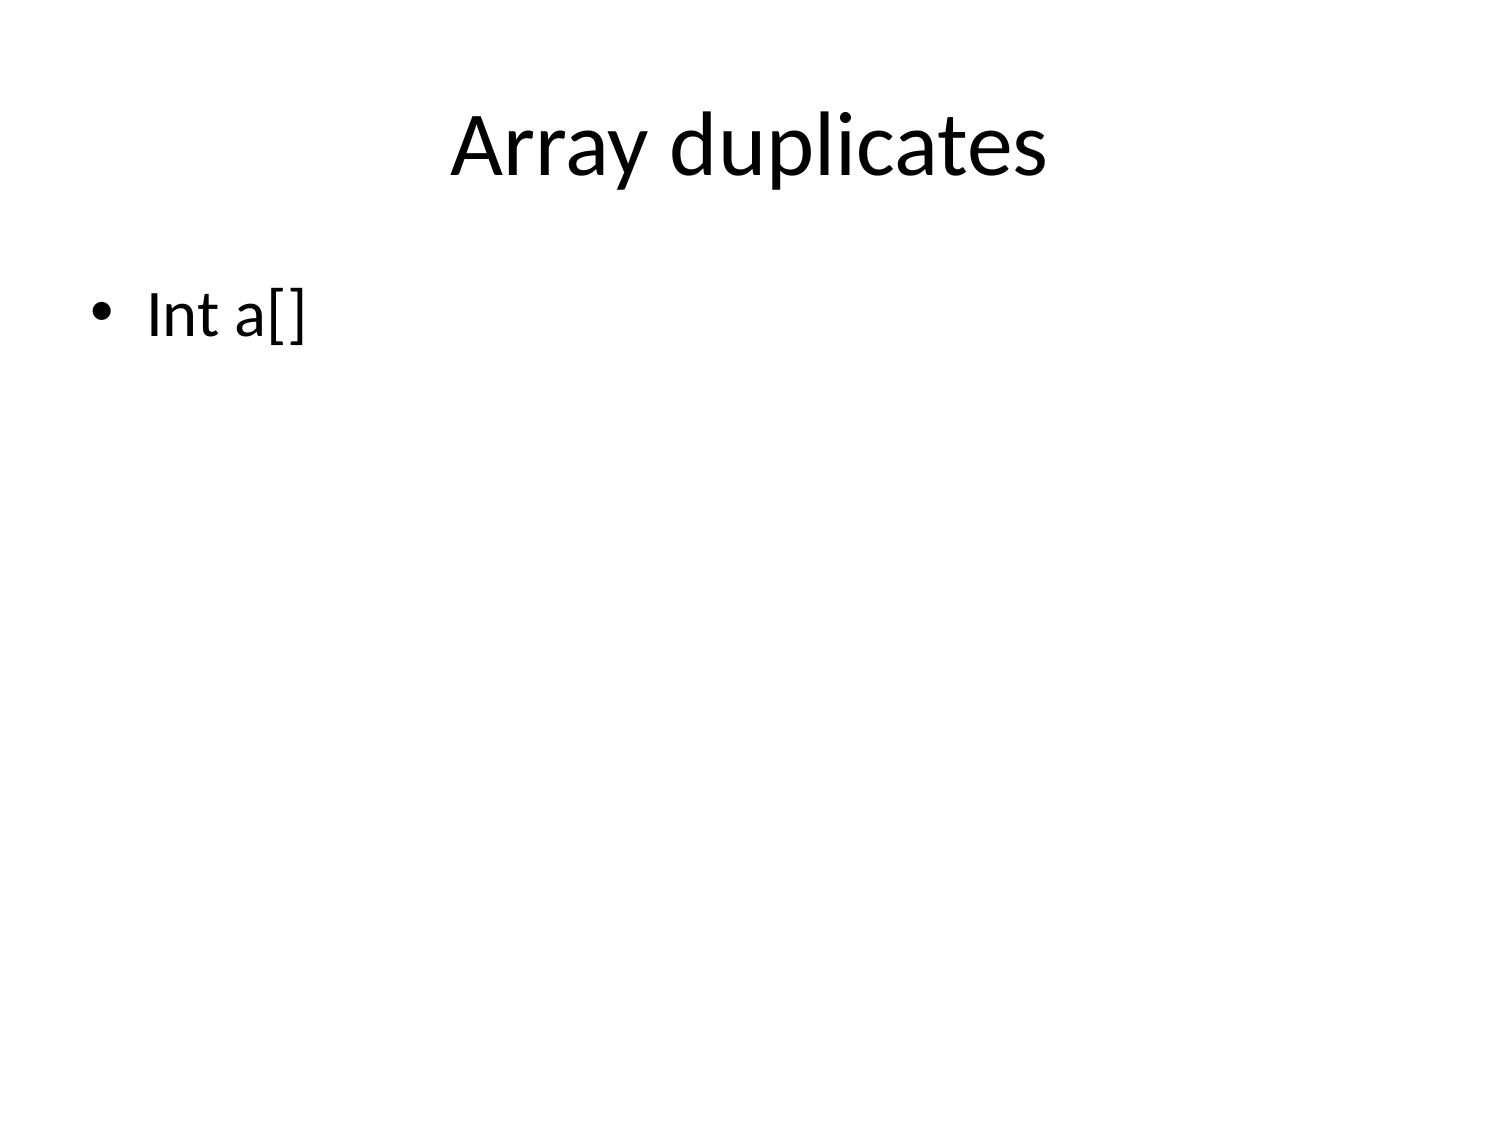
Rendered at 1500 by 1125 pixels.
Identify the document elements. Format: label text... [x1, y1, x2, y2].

list Int a[] [75, 262, 1425, 1005]
title Array duplicates [75, 45, 1425, 233]
